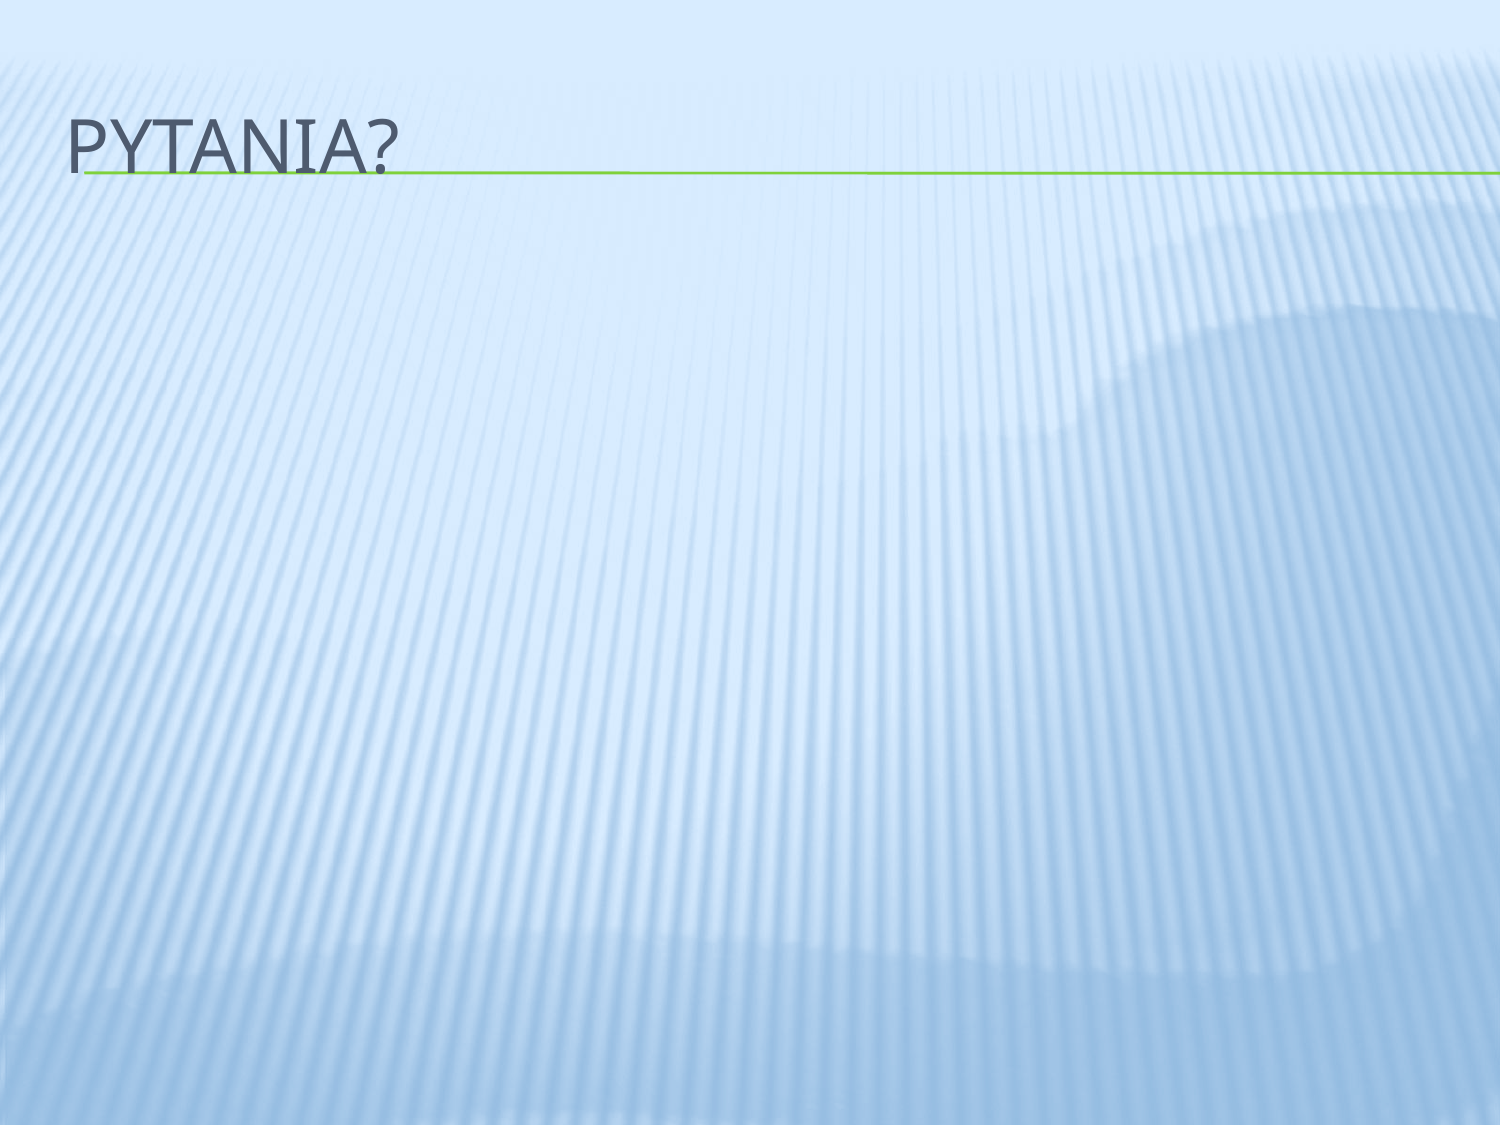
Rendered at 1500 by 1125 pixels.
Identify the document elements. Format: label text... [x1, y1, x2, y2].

title Pytania? [50, 75, 1475, 213]
